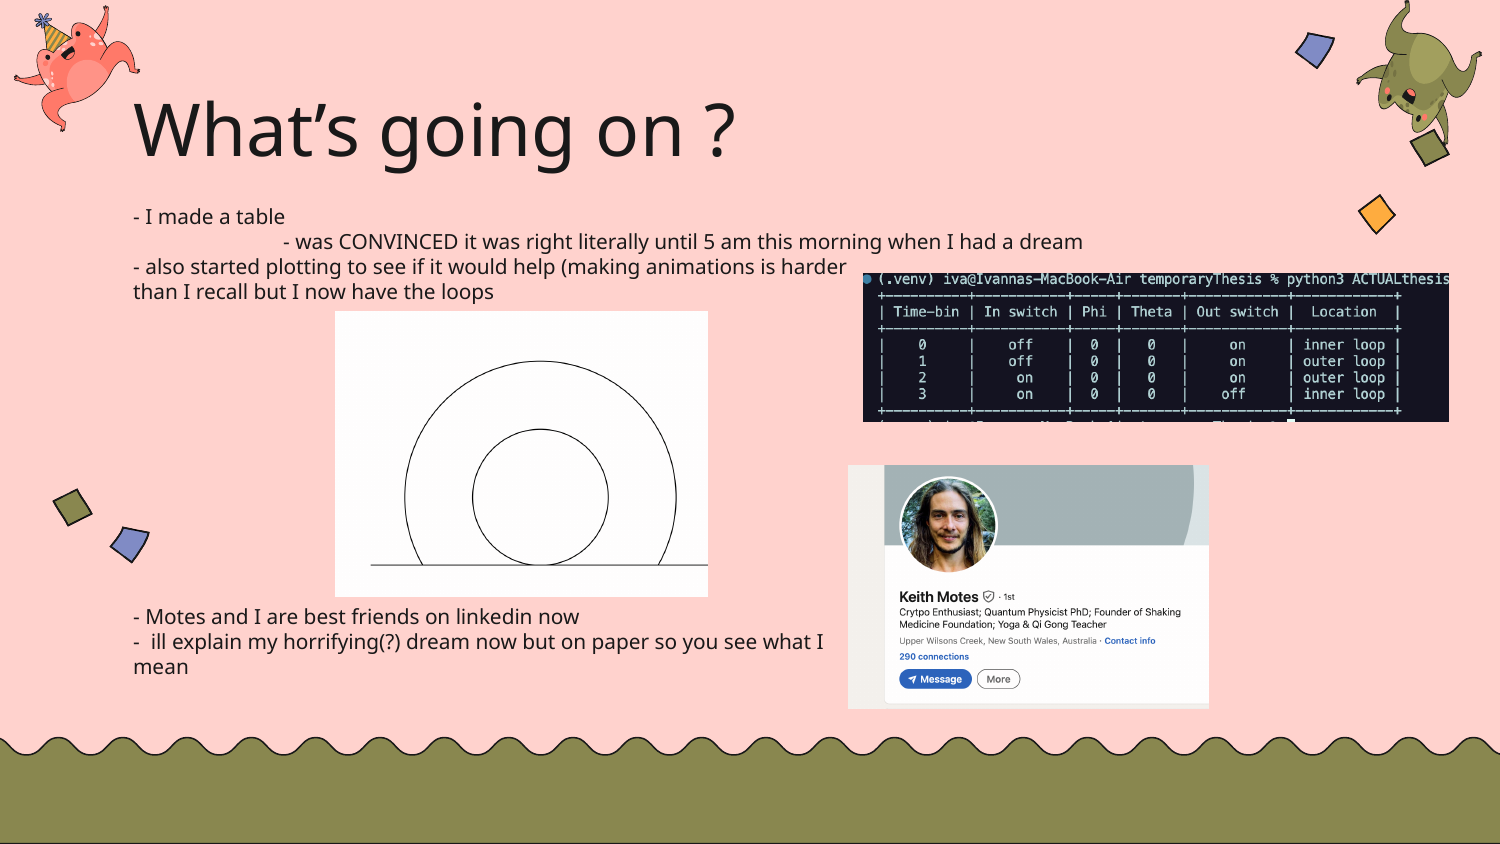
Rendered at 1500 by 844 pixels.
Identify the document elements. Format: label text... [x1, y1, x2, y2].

title What’s going on ? [118, 87, 1289, 167]
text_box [1360, 4, 1477, 138]
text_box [1294, 32, 1451, 235]
picture [848, 464, 1209, 709]
text_box - I made a table - was CONVINCED it was right literally until 5 am this morning when I had a dream - also started plotting to see if it would help (making animations is harder than I recall but I now have the loops - Motes and I are best friends on linkedin now - ill explain my horrifying(?) dream now but on paper so you see what I mean [118, 188, 1382, 750]
picture [335, 311, 709, 597]
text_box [0, 0, 165, 142]
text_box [52, 488, 150, 564]
picture [863, 273, 1450, 423]
